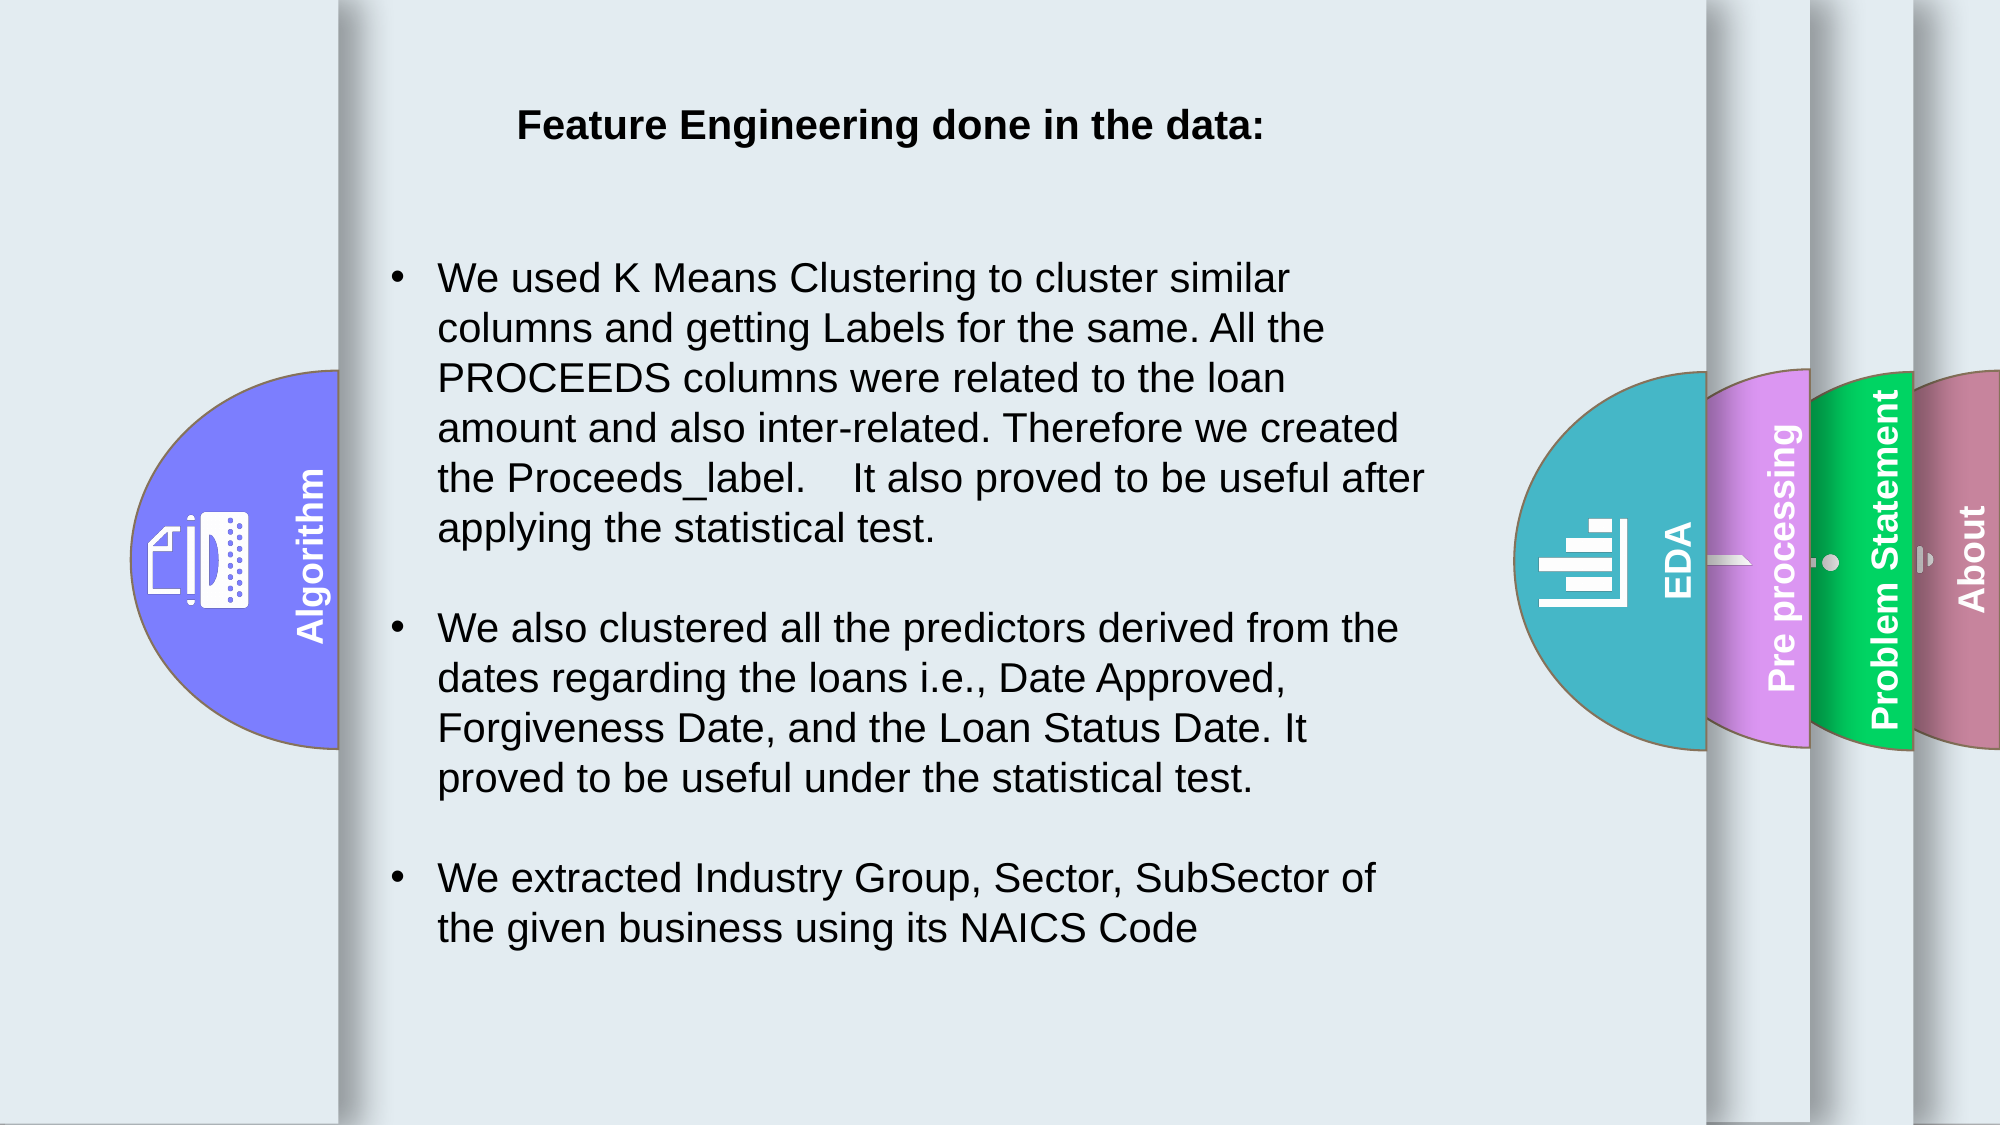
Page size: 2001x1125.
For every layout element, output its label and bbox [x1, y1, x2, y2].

text_box [1915, 0, 2000, 1124]
text_box [1814, 0, 1914, 1125]
text_box [341, 0, 1707, 1125]
text_box [1708, 0, 1811, 1123]
text_box [0, 0, 339, 1124]
